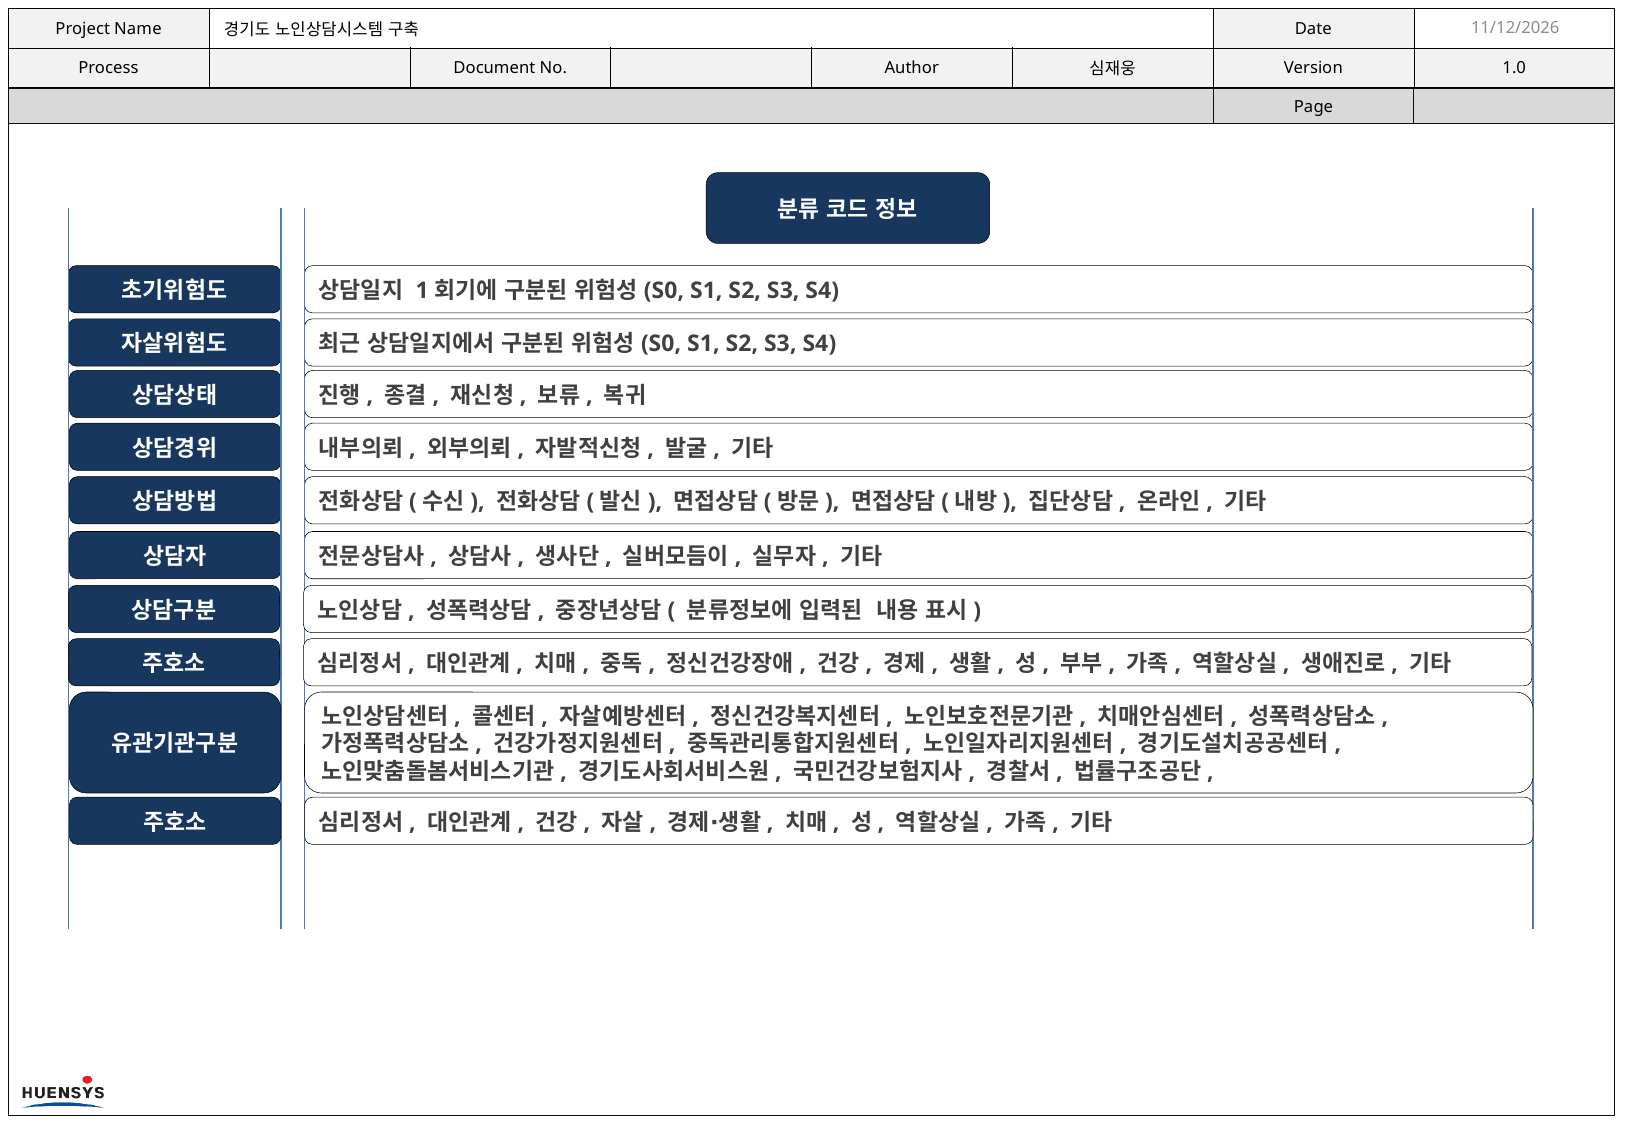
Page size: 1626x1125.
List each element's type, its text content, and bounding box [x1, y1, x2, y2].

text_box 내부의뢰, 외부의뢰, 자발적신청, 발굴, 기타 [308, 421, 1528, 473]
text_box 주호소 [73, 636, 276, 689]
text_box 상담구분 [73, 583, 276, 635]
text_box 주호소 [73, 795, 276, 847]
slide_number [1414, 10, 1616, 46]
text_box 진행, 종결, 재신청, 보류, 복귀 [308, 368, 1528, 420]
text_box 초기위험도 [73, 263, 276, 315]
text_box 전화상담(수신), 전화상담(발신), 면접상담(방문), 면접상담(내방), 집단상담, 온라인, 기타 [308, 474, 1528, 526]
text_box 전문상담사, 상담사, 생사단, 실버모듬이, 실무자, 기타 [308, 529, 1528, 581]
text_box 상담경위 [73, 421, 276, 473]
text_box 최근 상담일지에서 구분된 위험성(S0, S1, S2, S3, S4) [308, 316, 1528, 368]
text_box 심리정서, 대인관계, 치매, 중독, 정신건강장애, 건강, 경제, 생활, 성, 부부, 가족, 역할상실, 생애진로, 기타 [308, 636, 1528, 689]
text_box 심리정서, 대인관계, 건강, 자살, 경제∙생활, 치매, 성, 역할상실, 가족, 기타 [308, 795, 1528, 847]
text_box 분류 코드 정보 [704, 170, 992, 246]
text_box 노인상담센터, 콜센터, 자살예방센터, 정신건강복지센터, 노인보호전문기관, 치매안심센터, 성폭력상담소, 가정폭력상담소, 건강가정지원센터, 중독관리통합지원센터, 노인일자리지원센터, 경기도설치공공센터, 노인맞춤돌봄서비스기관, 경기도사회서비스원, 국민건강보험지사, 경찰서, 법률구조공단, [308, 689, 1528, 795]
text_box 상담자 [73, 529, 276, 581]
text_box 상담방법 [73, 474, 276, 526]
text_box 자살위험도 [73, 316, 276, 368]
text_box 상담일지 1회기에 구분된 위험성(S0, S1, S2, S3, S4) [308, 263, 1528, 315]
text_box 상담상태 [73, 368, 276, 420]
picture [21, 1075, 104, 1108]
text_box 노인상담, 성폭력상담, 중장년상담( 분류정보에 입력된 내용 표시) [308, 583, 1528, 635]
text_box 유관기관구분 [73, 689, 276, 795]
